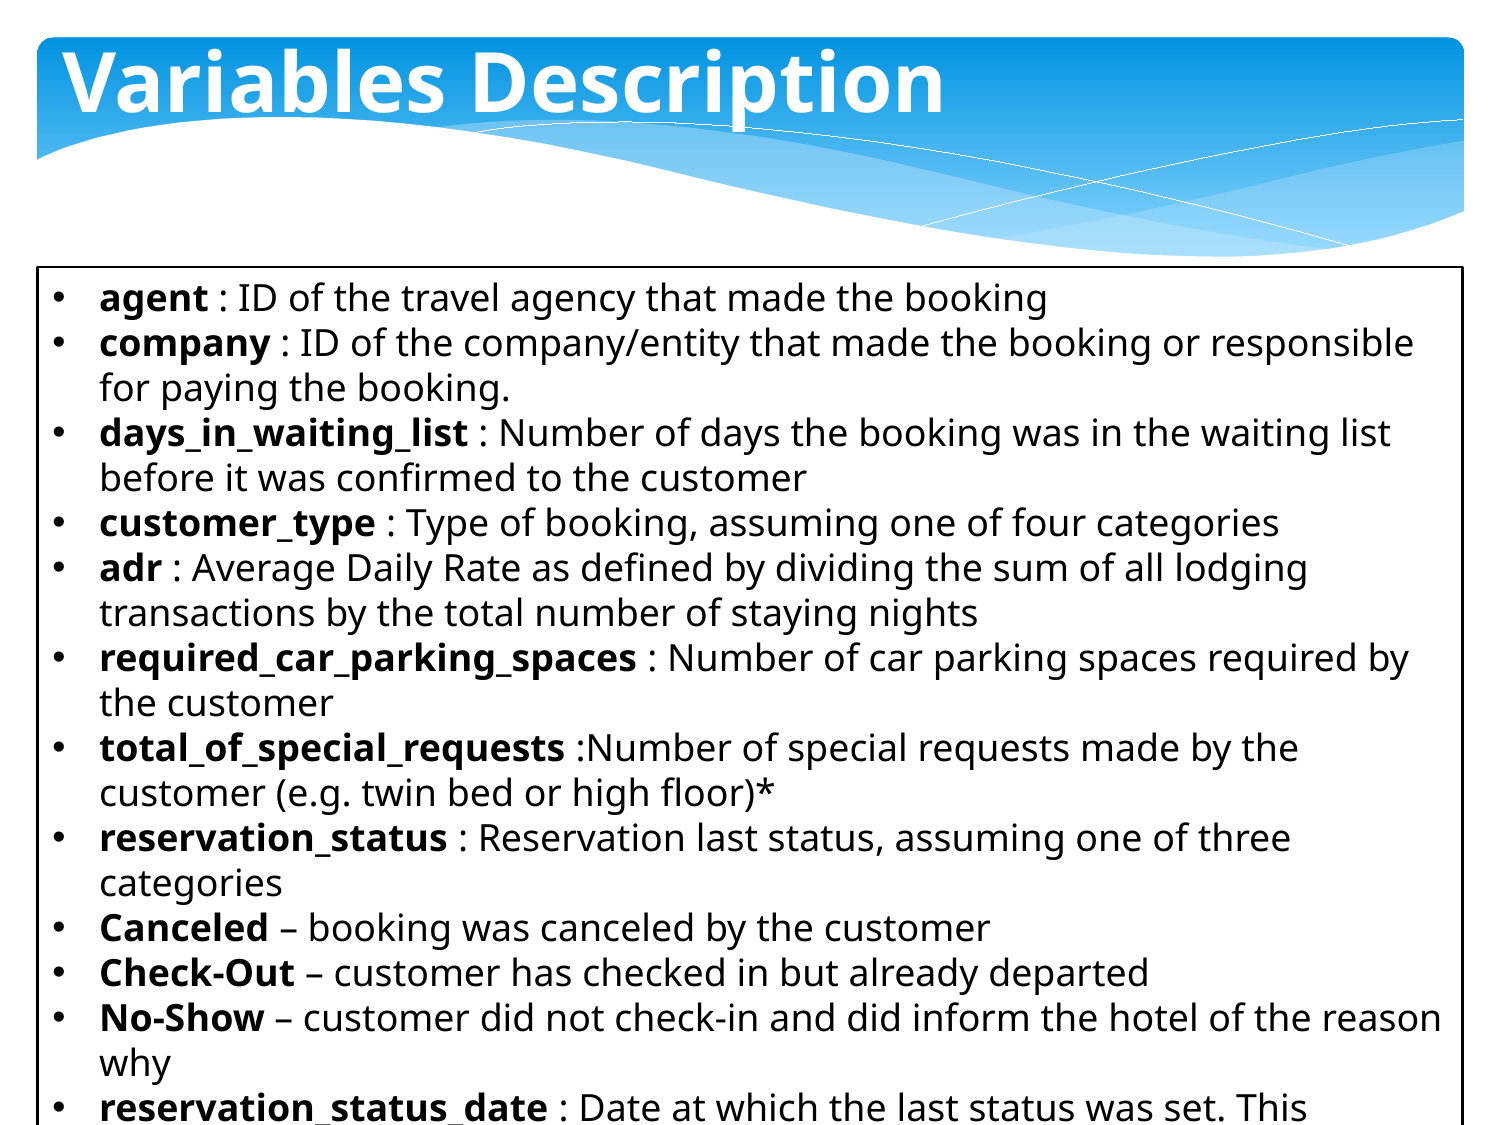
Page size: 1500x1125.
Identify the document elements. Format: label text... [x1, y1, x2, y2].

text_box Variables Description : [47, 21, 973, 236]
text_box agent : ID of the travel agency that made the booking company : ID of the company/entity that made the booking or responsible for paying the booking. days_in_waiting_list : Number of days the booking was in the waiting list before it was confirmed to the customer customer_type : Type of booking, assuming one of four categories adr : Average Daily Rate as defined by dividing the sum of all lodging transactions by the total number of staying nights required_car_parking_spaces : Number of car parking spaces required by the customer total_of_special_requests :Number of special requests made by the customer (e.g. twin bed or high floor)* reservation_status : Reservation last status, assuming one of three categories Canceled – booking was canceled by the customer Check-Out – customer has checked in but already departed No-Show – customer did not check-in and did inform the hotel of the reason why reservation_status_date : Date at which the last status was set. This variable can be used in conjunction with the ReservationStatus to understand. [36, 266, 1464, 1125]
